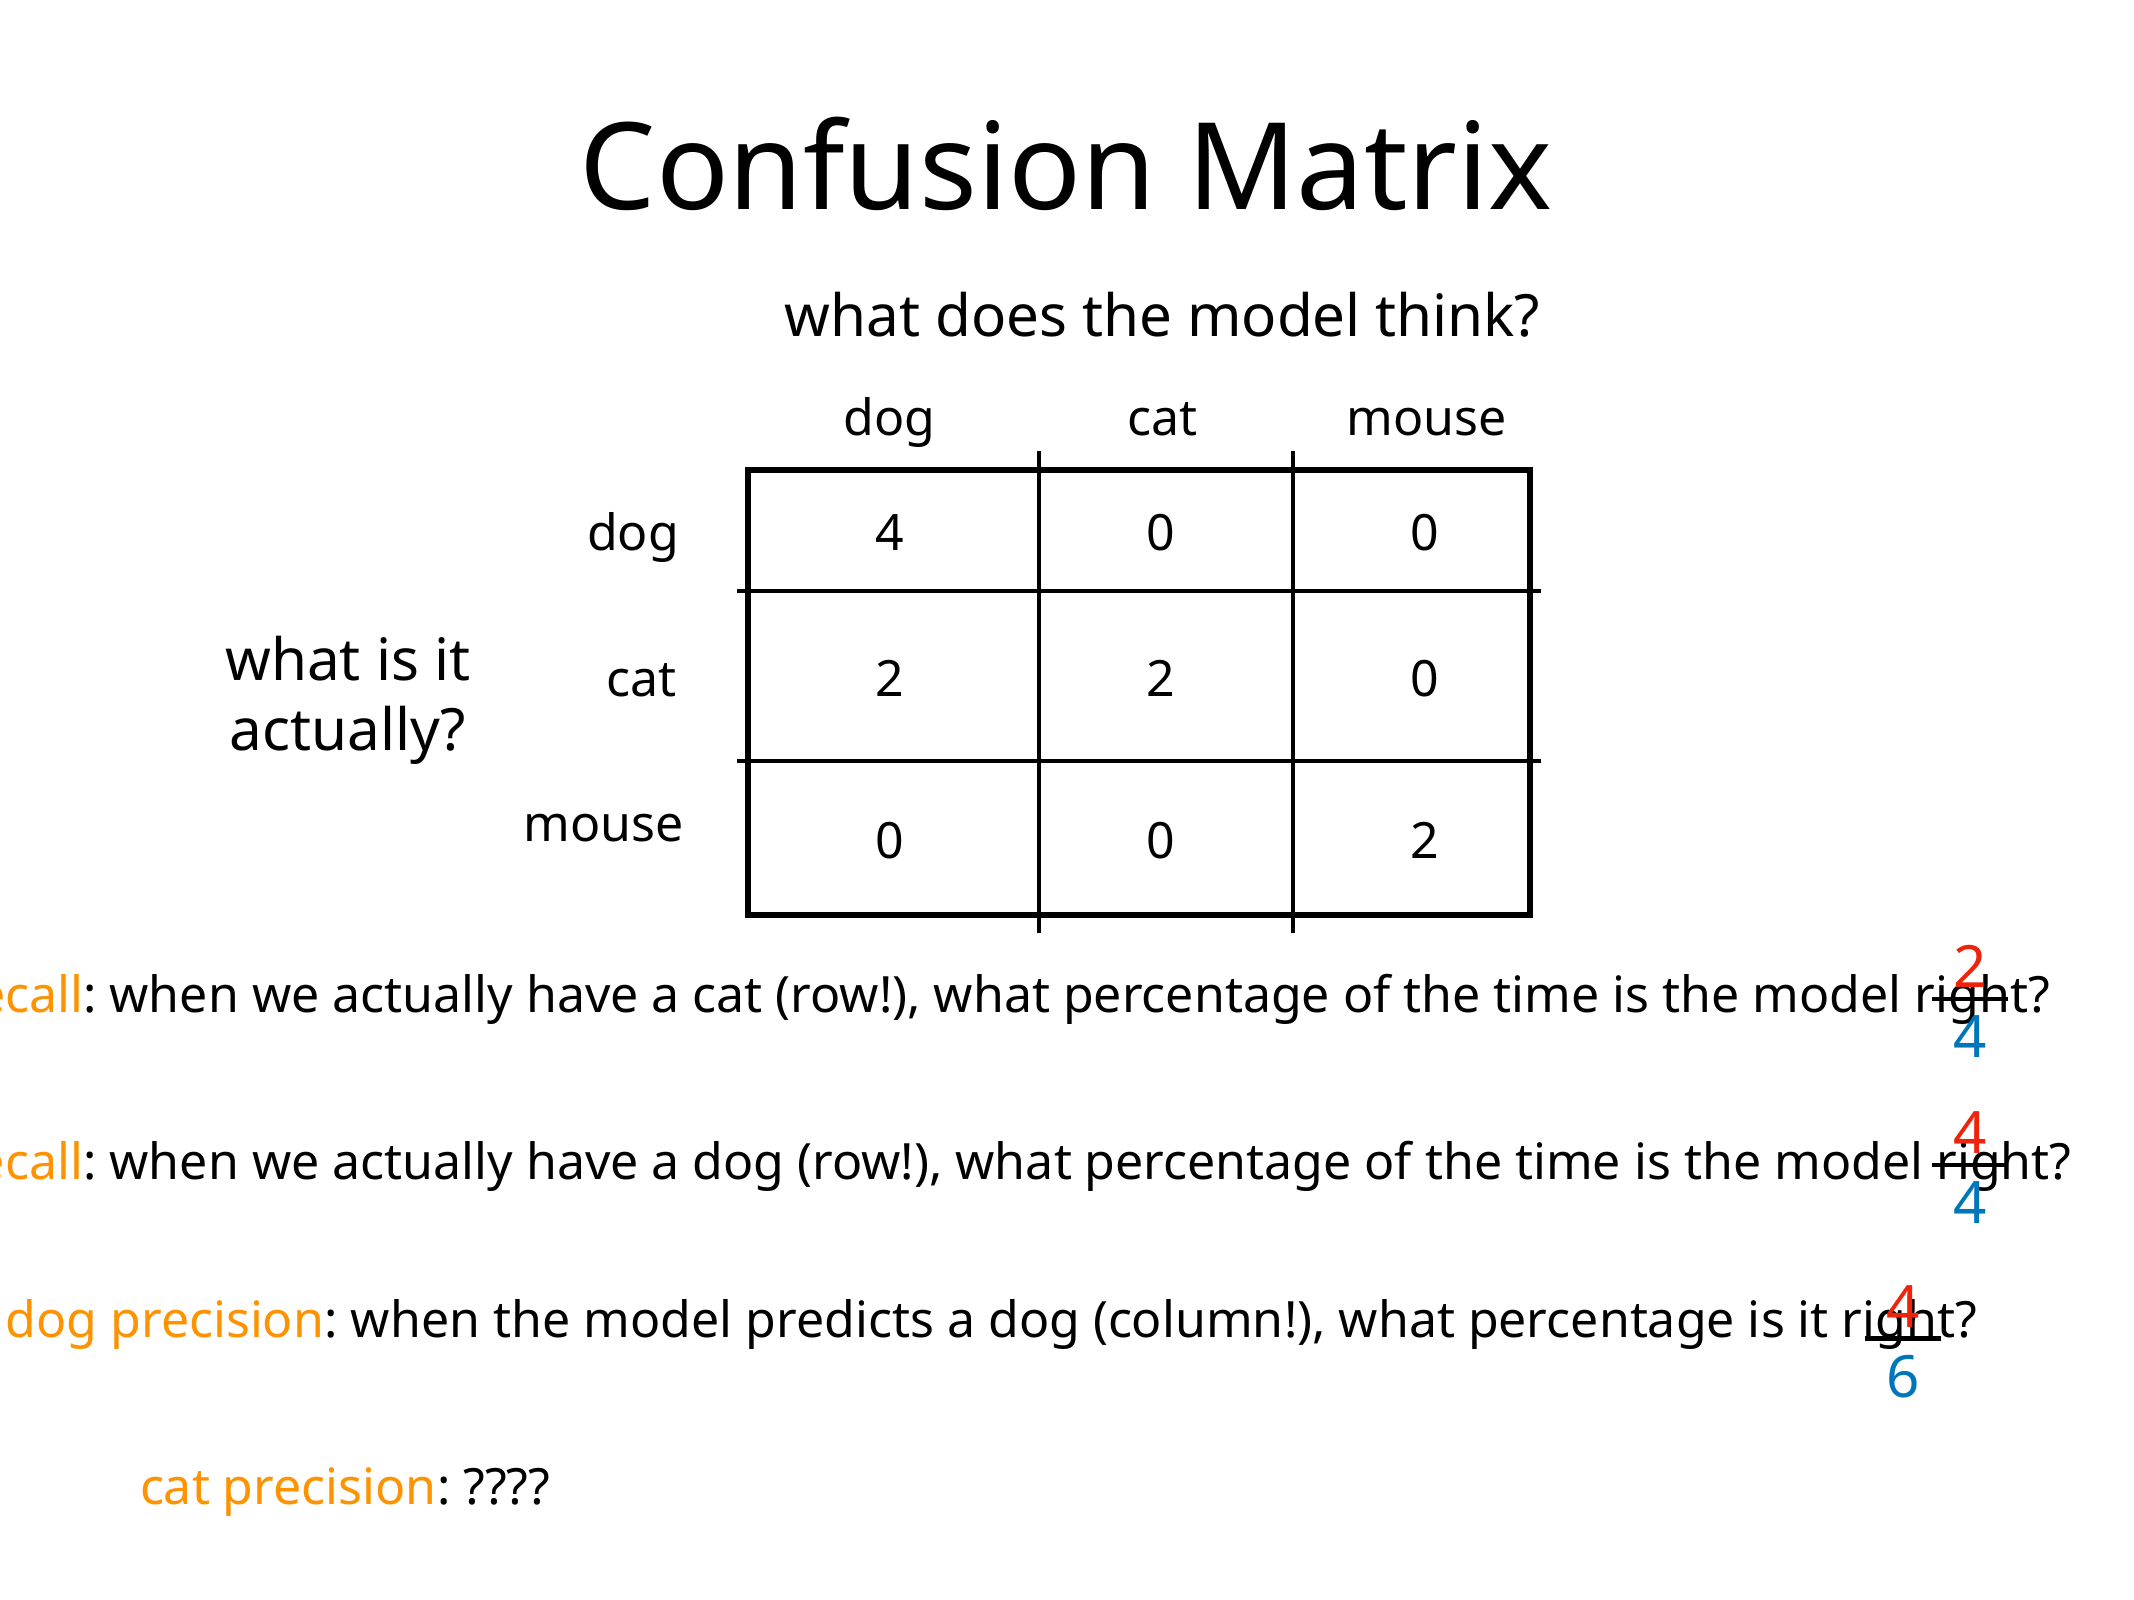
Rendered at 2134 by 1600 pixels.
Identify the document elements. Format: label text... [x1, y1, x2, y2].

text_box cat precision: ???? [131, 1446, 559, 1523]
text_box 4 6 [1878, 1339, 1929, 1417]
text_box cat recall: when we actually have a cat (row!), what percentage of the time is the model right? [0, 954, 1945, 1031]
text_box 0 [866, 800, 913, 877]
text_box what does the model think? [776, 270, 1549, 357]
text_box [1039, 469, 1292, 590]
title Confusion Matrix [329, 50, 1804, 243]
text_box 2 [1137, 637, 1184, 715]
text_box 4 4 [1945, 1166, 1996, 1244]
text_box 4 [866, 491, 913, 569]
text_box [1293, 762, 1530, 915]
text_box [1293, 469, 1530, 590]
text_box [747, 469, 1038, 590]
text_box [1293, 591, 1530, 761]
text_box 0 [1402, 637, 1448, 715]
text_box 4 4 [1945, 1087, 1996, 1165]
text_box dog precision: when the model predicts a dog (column!), what percentage is it right? [0, 1279, 1878, 1356]
text_box 0 [1137, 800, 1184, 877]
text_box mouse [1338, 377, 1516, 454]
text_box dog recall: when we actually have a dog (row!), what percentage of the time is the model right? [0, 1121, 1945, 1198]
text_box dog recall: when we actually have a dog (row!), what percentage of the time is the model right? [1996, 1121, 2081, 1198]
text_box what is it actually? [217, 614, 479, 771]
text_box 2 [1402, 800, 1448, 877]
text_box mouse [515, 783, 693, 861]
text_box dog precision: when the model predicts a dog (column!), what percentage is it right? [1929, 1279, 1986, 1356]
text_box dog [835, 377, 944, 454]
text_box cat [1119, 377, 1206, 454]
text_box 0 [1137, 491, 1184, 569]
text_box 2 4 [1945, 920, 1996, 998]
text_box 4 6 [1878, 1260, 1929, 1338]
text_box dog [578, 491, 688, 569]
text_box cat recall: when we actually have a cat (row!), what percentage of the time is the model right? [1996, 954, 2060, 1031]
text_box [1039, 762, 1292, 915]
text_box 2 4 [1945, 999, 1996, 1078]
text_box [1039, 591, 1292, 761]
text_box cat [598, 637, 685, 715]
text_box 0 [1402, 491, 1448, 569]
text_box [747, 762, 1038, 915]
text_box [747, 591, 1038, 761]
text_box 2 [866, 637, 913, 715]
